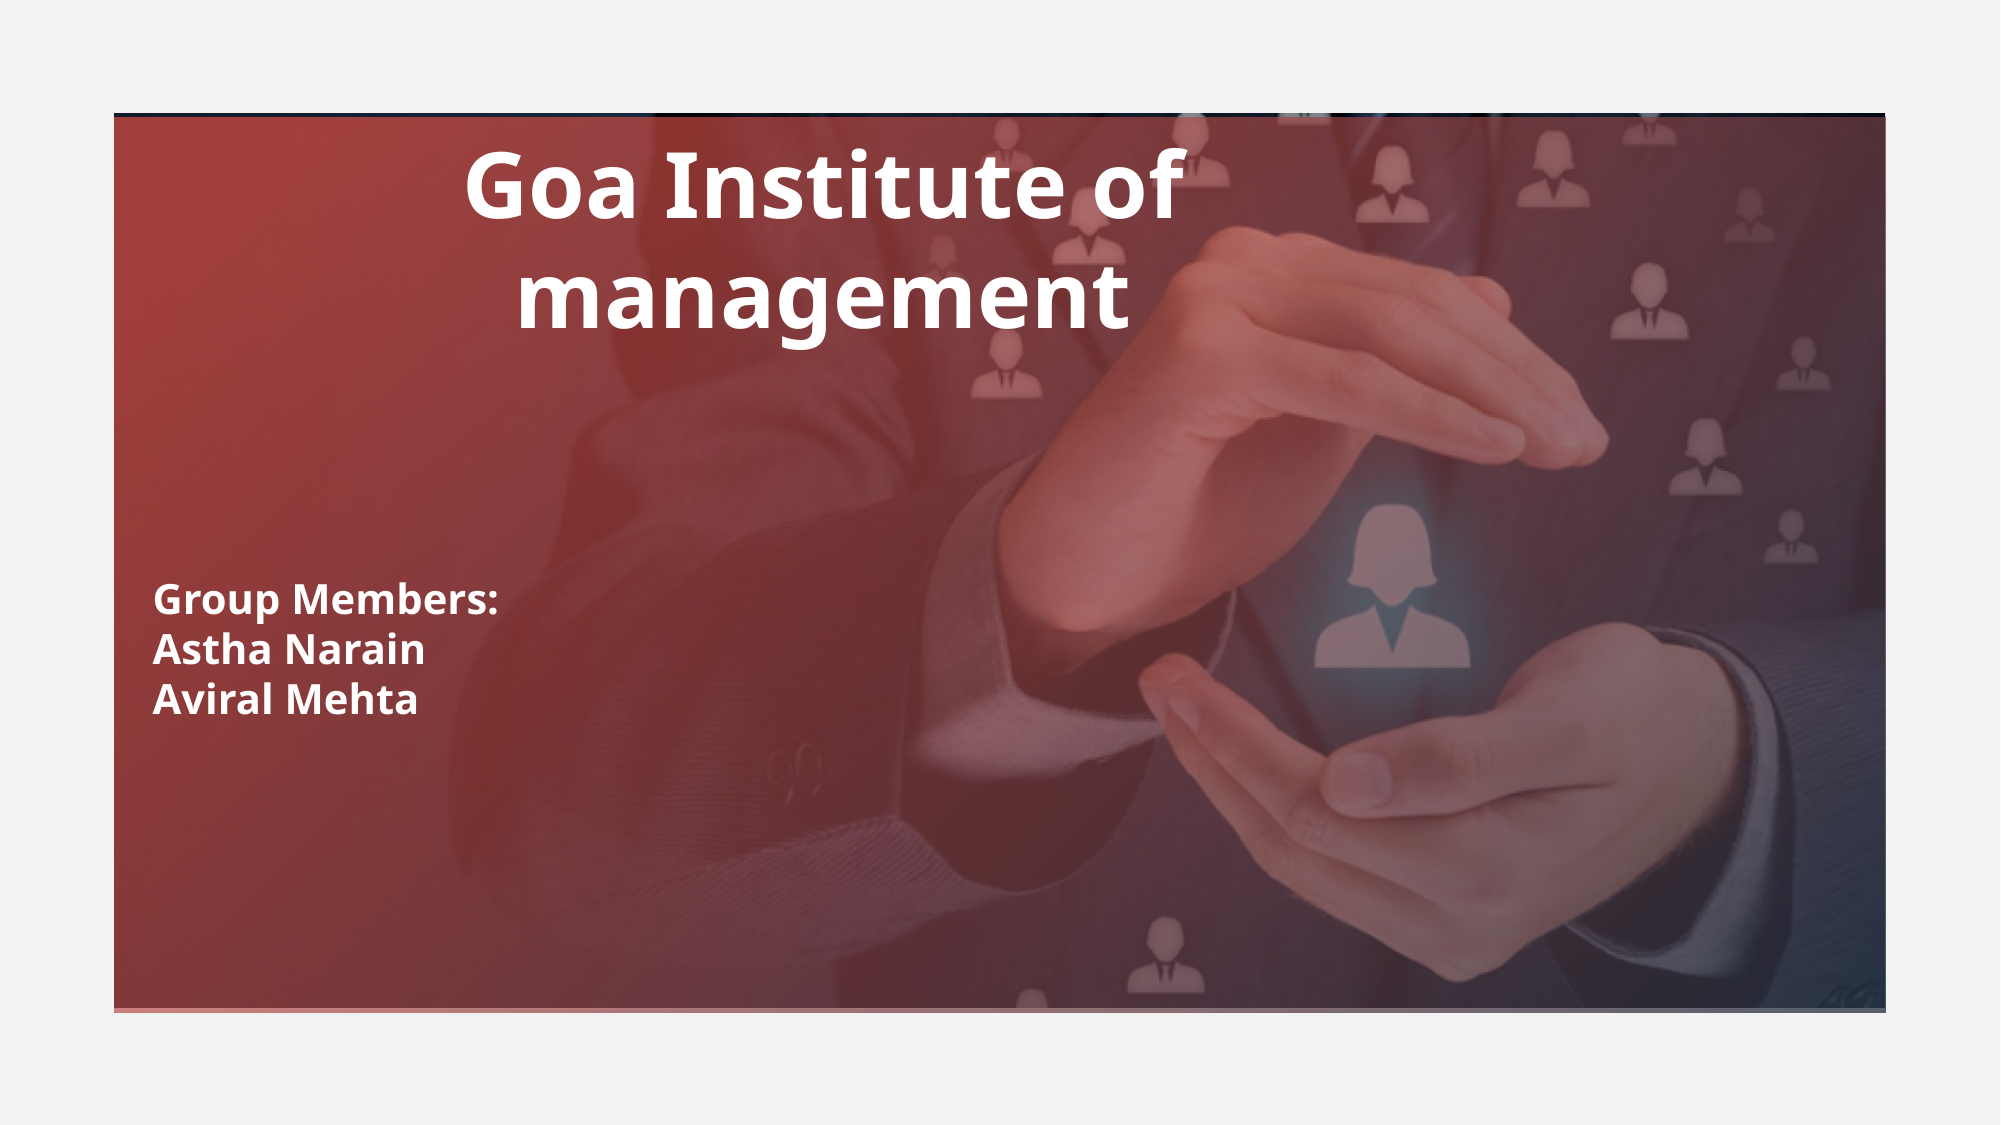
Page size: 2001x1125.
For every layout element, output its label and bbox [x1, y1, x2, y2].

text_box [113, 116, 1886, 1014]
picture [114, 113, 1886, 1008]
